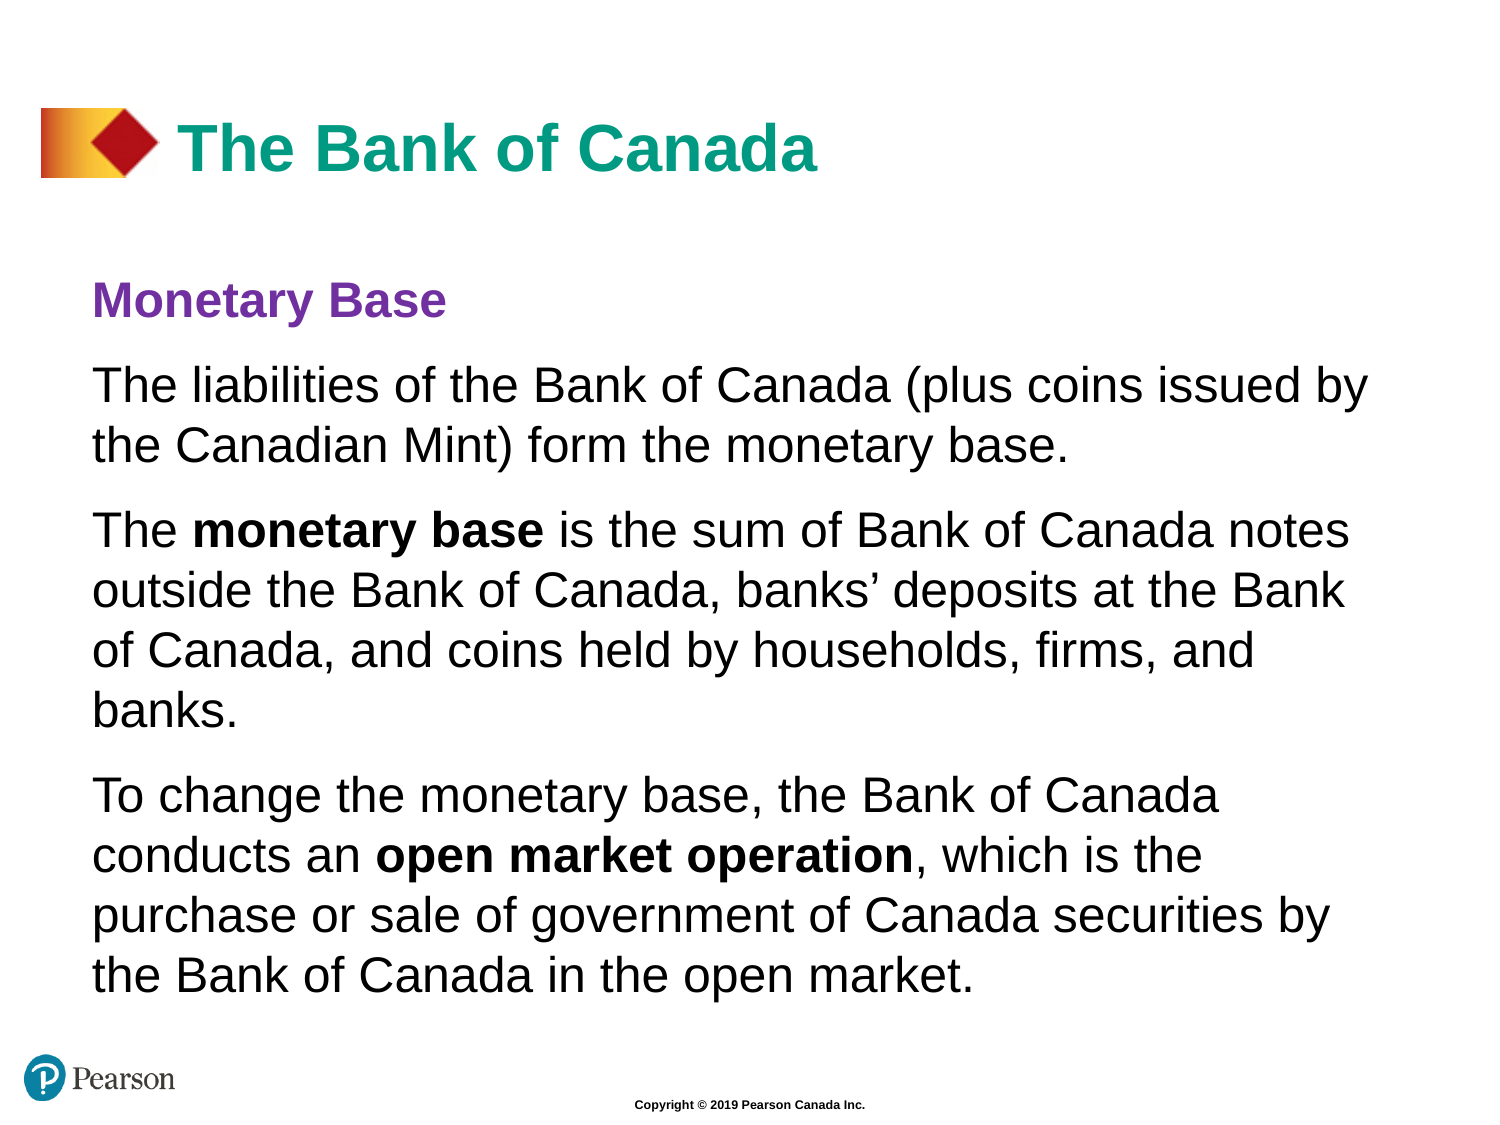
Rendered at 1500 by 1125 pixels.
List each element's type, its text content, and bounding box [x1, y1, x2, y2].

picture [50, 1054, 175, 1101]
picture [41, 108, 160, 178]
picture [33, 1064, 58, 1089]
list Monetary Base The liabilities of the Bank of Canada (plus coins issued by the Canadian Mint) form the monetary base. The monetary base is the sum of Bank of Canada notes outside the Bank of Canada, banks’ deposits at the Bank of Canada, and coins held by households, firms, and banks. To change the monetary base, the Bank of Canada conducts an open market operation, which is the purchase or sale of government of Canada securities by the Bank of Canada in the open market. [59, 259, 1410, 1003]
picture [24, 1087, 34, 1101]
title The Bank of Canada [162, 17, 1425, 273]
picture [24, 1054, 41, 1072]
